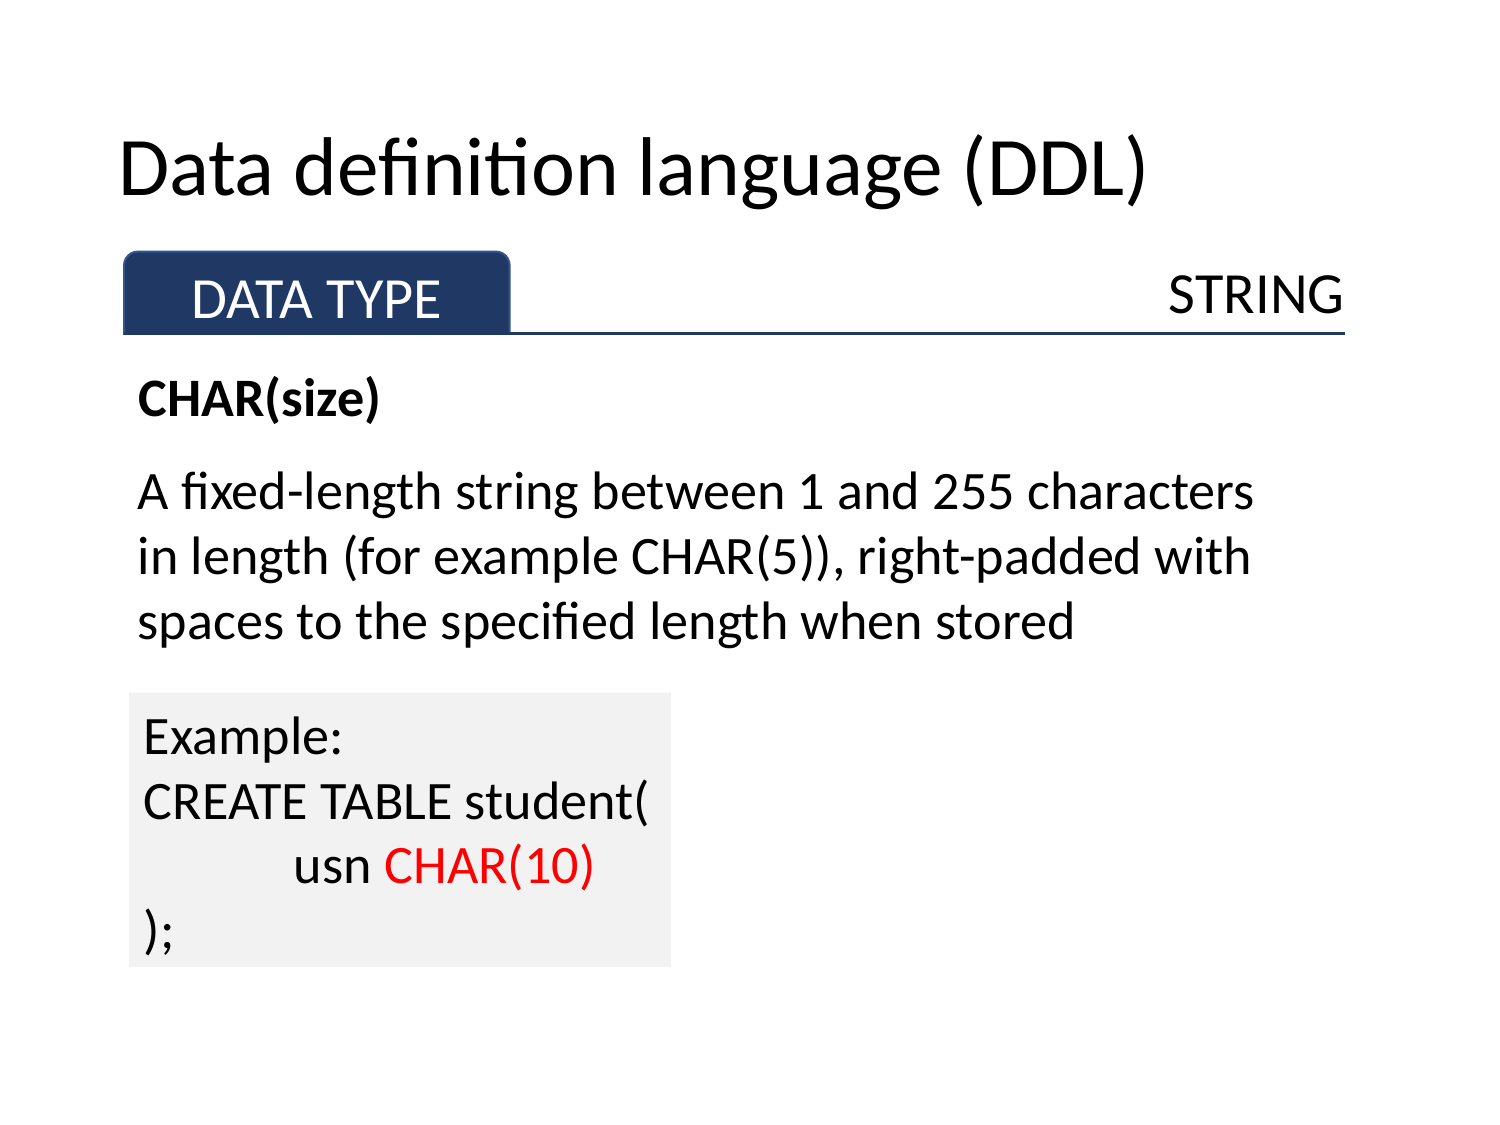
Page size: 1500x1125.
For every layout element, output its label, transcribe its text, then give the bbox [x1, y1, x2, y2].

title Data definition language (DDL) [103, 59, 1397, 278]
text_box Example: CREATE TABLE student( usn CHAR(10) ); [129, 692, 671, 968]
text_box CHAR(size) [124, 354, 898, 435]
text_box STRING [967, 248, 1500, 333]
text_box DATA TYPE [123, 250, 511, 335]
text_box A fixed-length string between 1 and 255 characters in length (for example CHAR(5)), right-padded with spaces to the specified length when stored [122, 448, 1378, 658]
